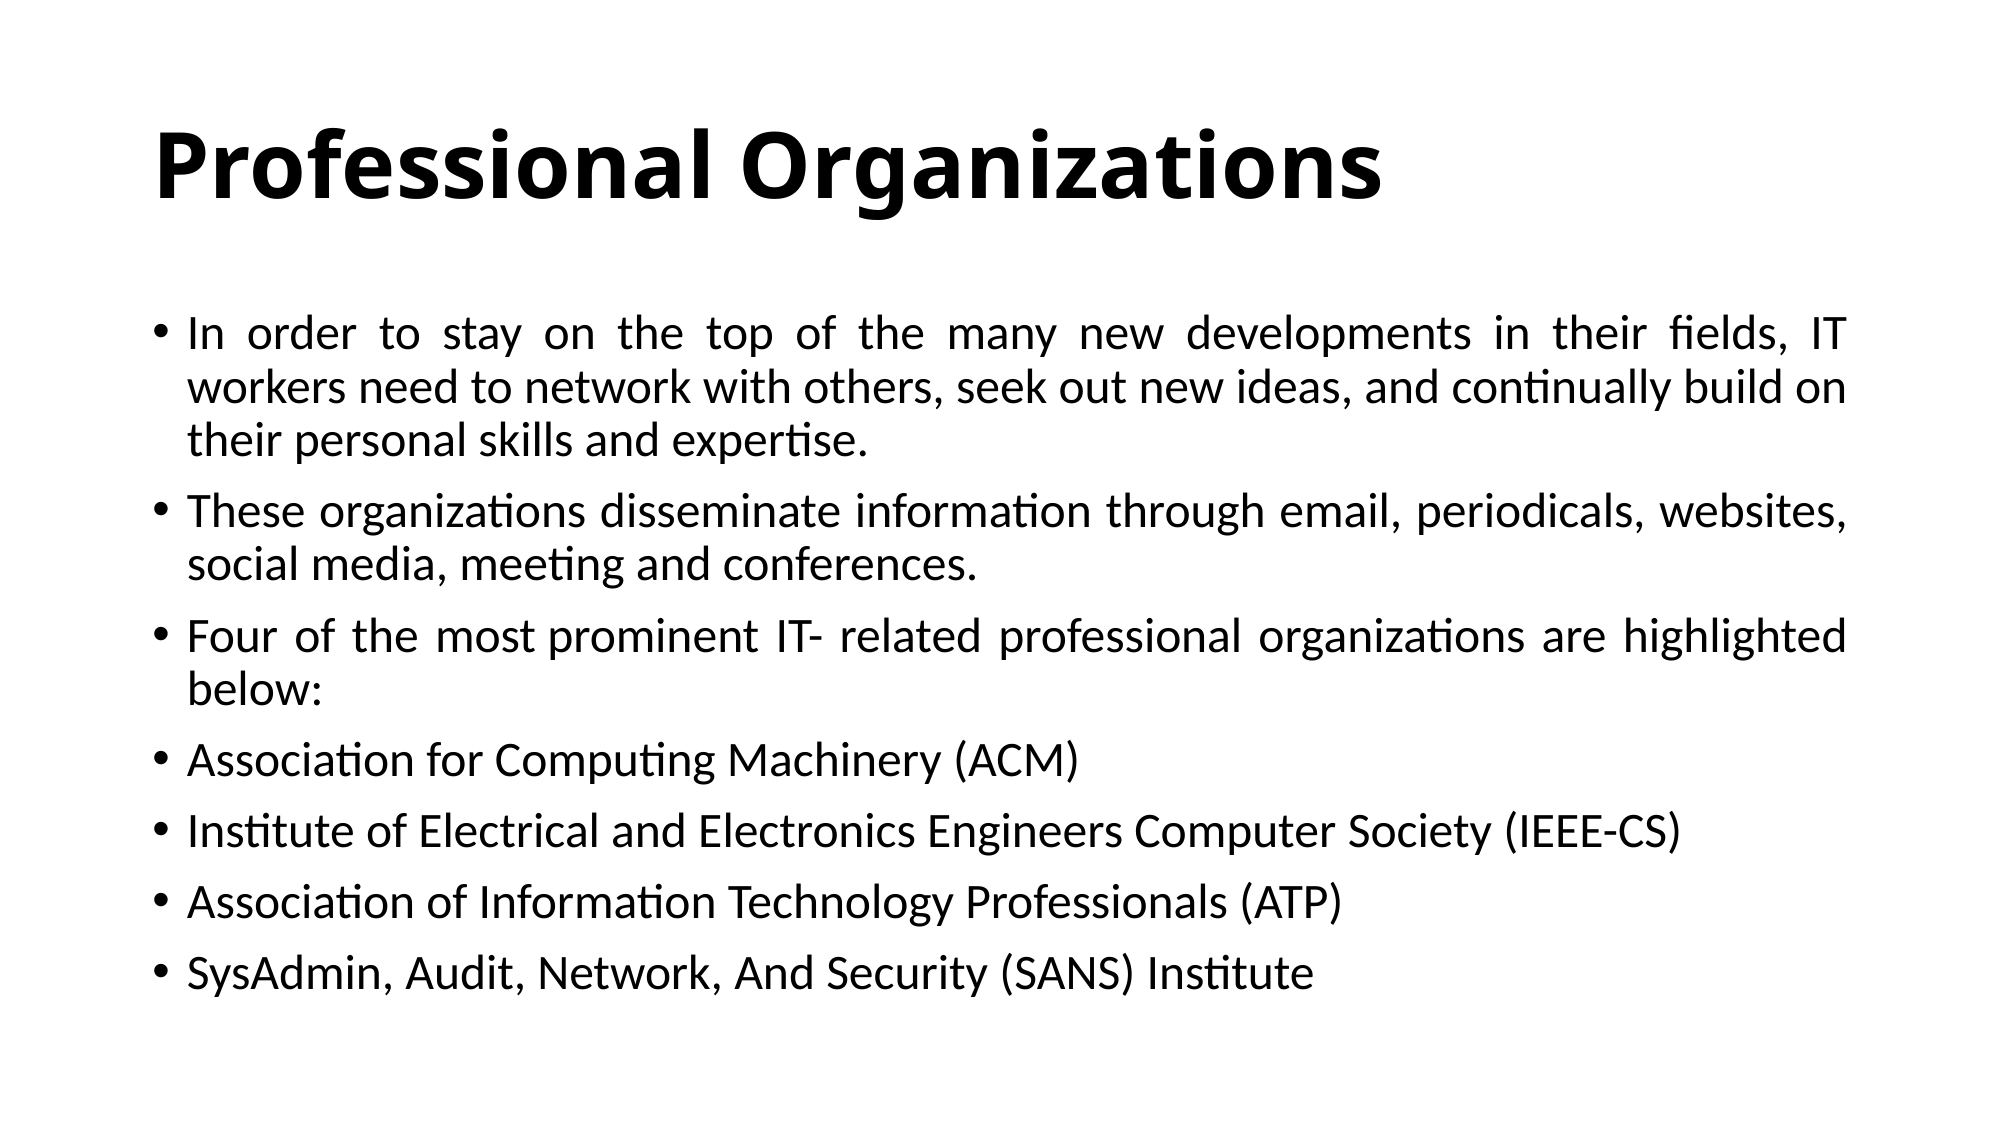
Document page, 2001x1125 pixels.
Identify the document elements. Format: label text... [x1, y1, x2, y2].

list In order to stay on the top of the many new developments in their fields, IT workers need to network with others, seek out new ideas, and continually build on their personal skills and expertise. These organizations disseminate information through email, periodicals, websites, social media, meeting and conferences. Four of the most prominent IT- related professional organizations are highlighted below: Association for Computing Machinery (ACM) Institute of Electrical and Electronics Engineers Computer Society (IEEE-CS) Association of Information Technology Professionals (ATP) SysAdmin, Audit, Network, And Security (SANS) Institute [137, 299, 1863, 1014]
title Professional Organizations [137, 59, 1863, 278]
